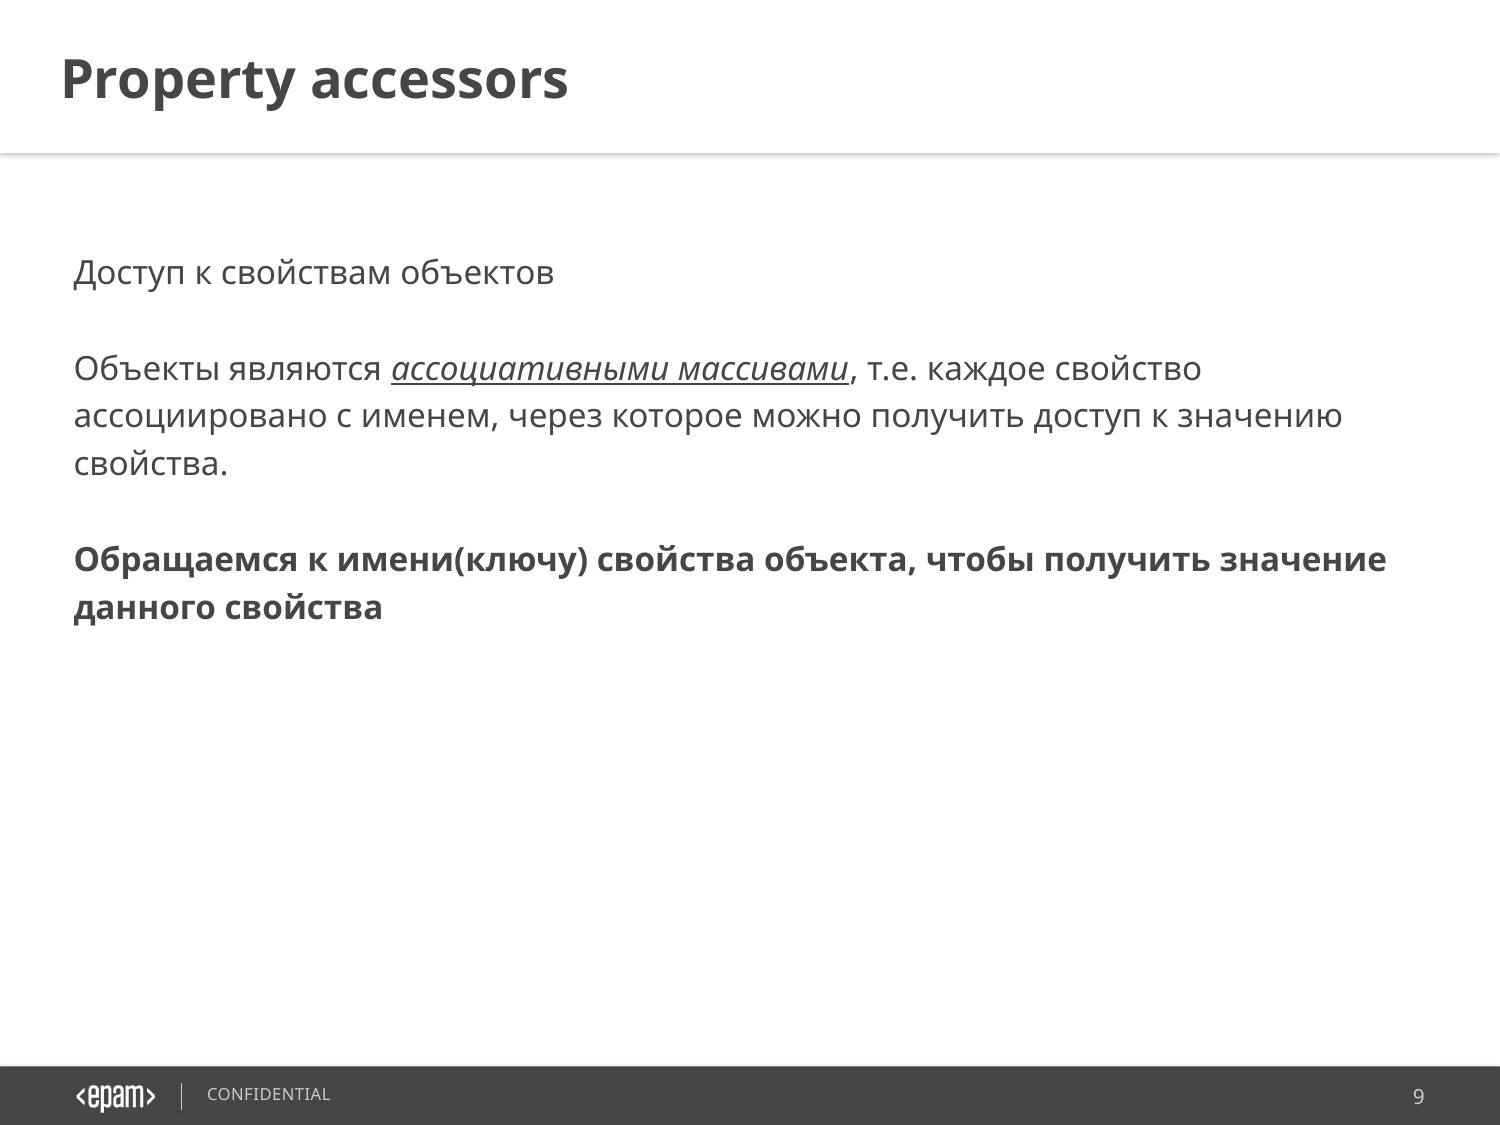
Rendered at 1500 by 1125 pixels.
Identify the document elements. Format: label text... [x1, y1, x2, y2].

list Property accessors [0, 0, 1500, 153]
list Доступ к свойствам объектов Объекты являются ассоциативными массивами, т.е. каждое свойство ассоциировано с именем, через которое можно получить доступ к значению свойства. Обращаемся к имени(ключу) свойства объекта, чтобы получить значение данного свойства [58, 235, 1442, 986]
picture [76, 1085, 155, 1113]
